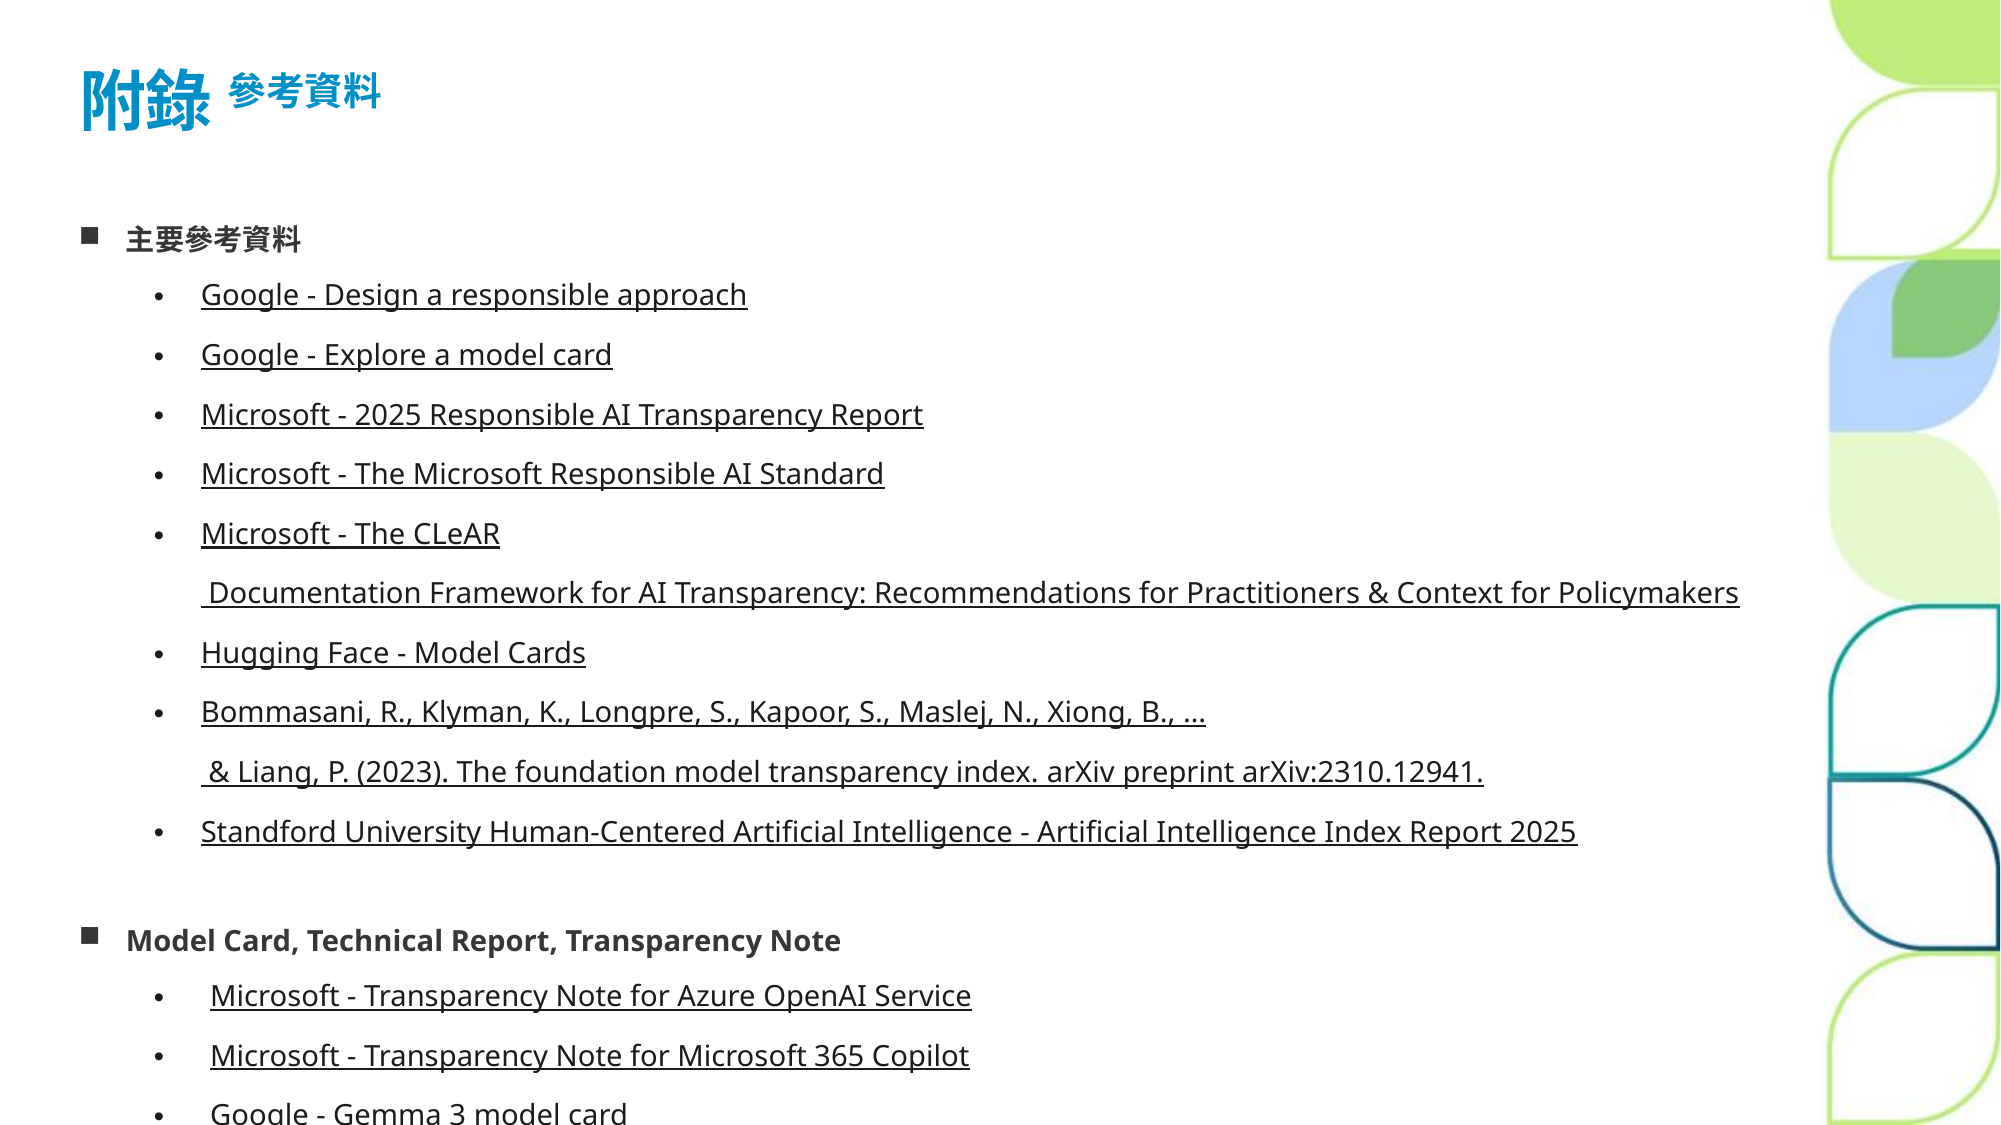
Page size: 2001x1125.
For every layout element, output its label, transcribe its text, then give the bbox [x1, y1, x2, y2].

text_box 附錄 參考資料 [64, 49, 1762, 158]
text_box 主要參考資料 Google - Design a responsible approach Google - Explore a model card Microsoft - 2025 Responsible AI Transparency Report Microsoft - The Microsoft Responsible AI Standard Microsoft - The CLeAR Documentation Framework for AI Transparency: Recommendations for Practitioners & Context for Policymakers Hugging Face - Model Cards Bommasani, R., Klyman, K., Longpre, S., Kapoor, S., Maslej, N., Xiong, B., … & Liang, P. (2023). The foundation model transparency index. arXiv preprint arXiv:2310.12941. Standford University Human-Centered Artificial Intelligence - Artificial Intelligence Index Report 2025 Model Card, Technical Report, Transparency Note Microsoft - Transparency Note for Azure OpenAI Service Microsoft - Transparency Note for Microsoft 365 Copilot Google - Gemma 3 model card [64, 196, 1762, 1125]
picture [0, 0, 2001, 1125]
